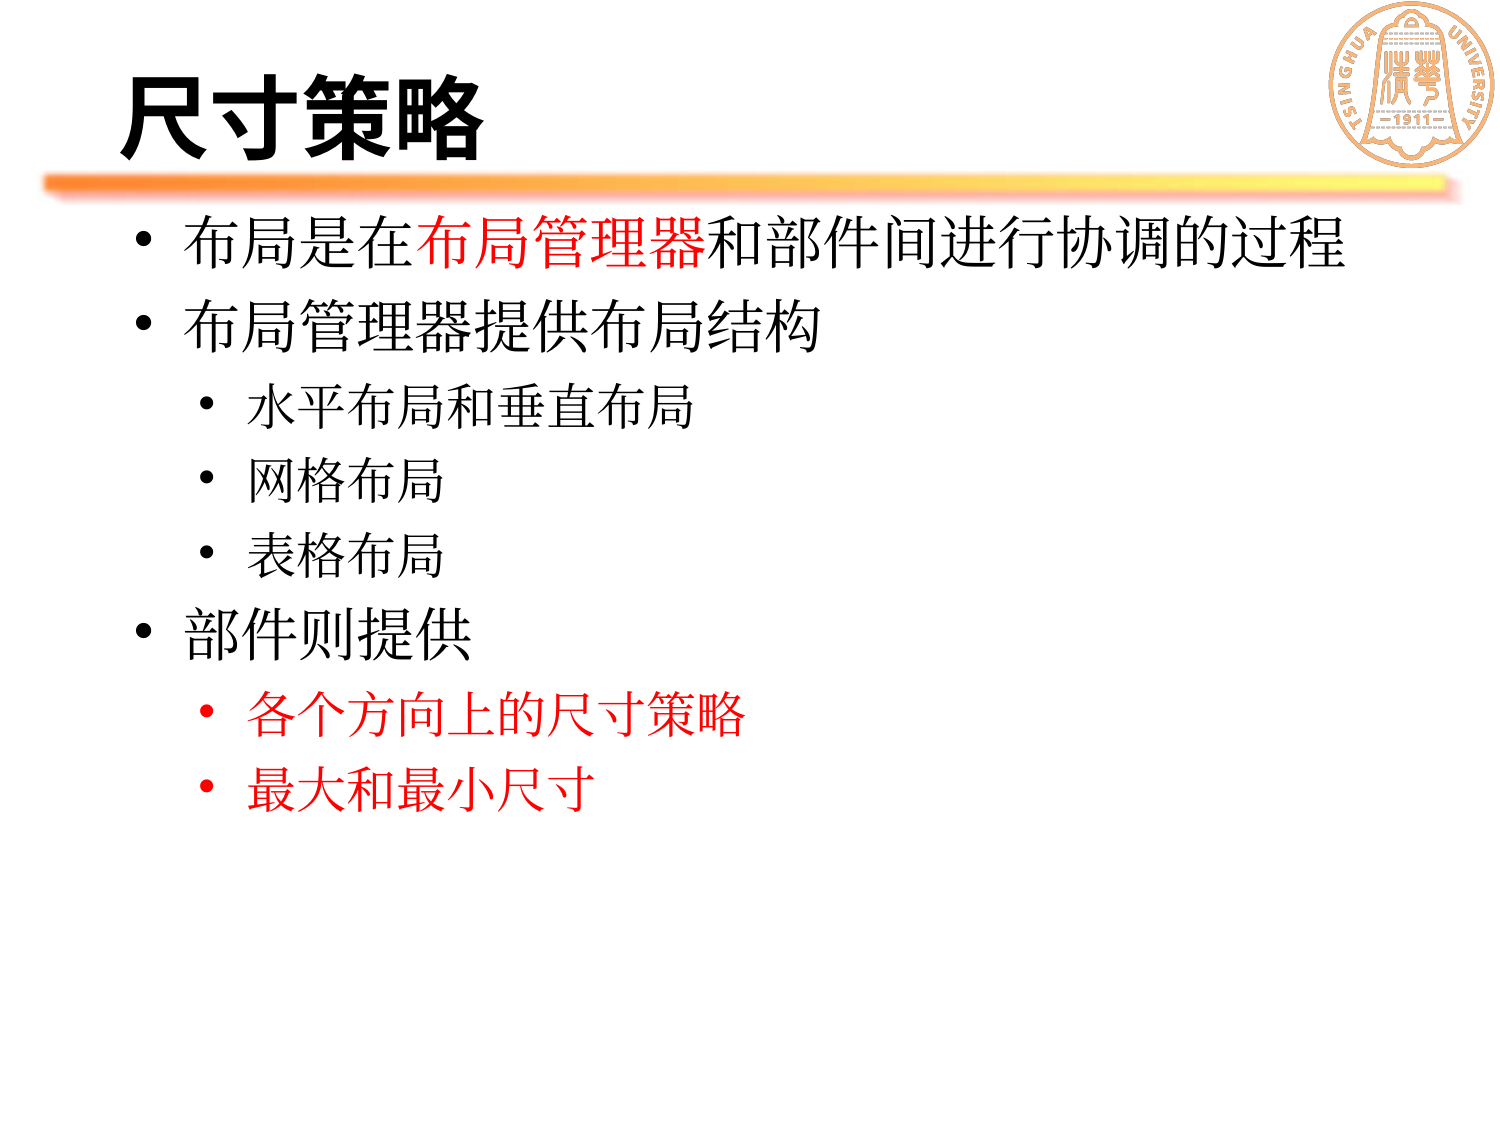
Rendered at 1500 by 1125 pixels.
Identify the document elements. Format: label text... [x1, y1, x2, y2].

list 布局是在布局管理器和部件间进行协调的过程 布局管理器提供布局结构 水平布局和垂直布局 网格布局 表格布局 部件则提供 各个方向上的尺寸策略 最大和最小尺寸 [103, 206, 1397, 1045]
picture [28, 0, 1496, 205]
title 尺寸策略 [103, 59, 1397, 187]
